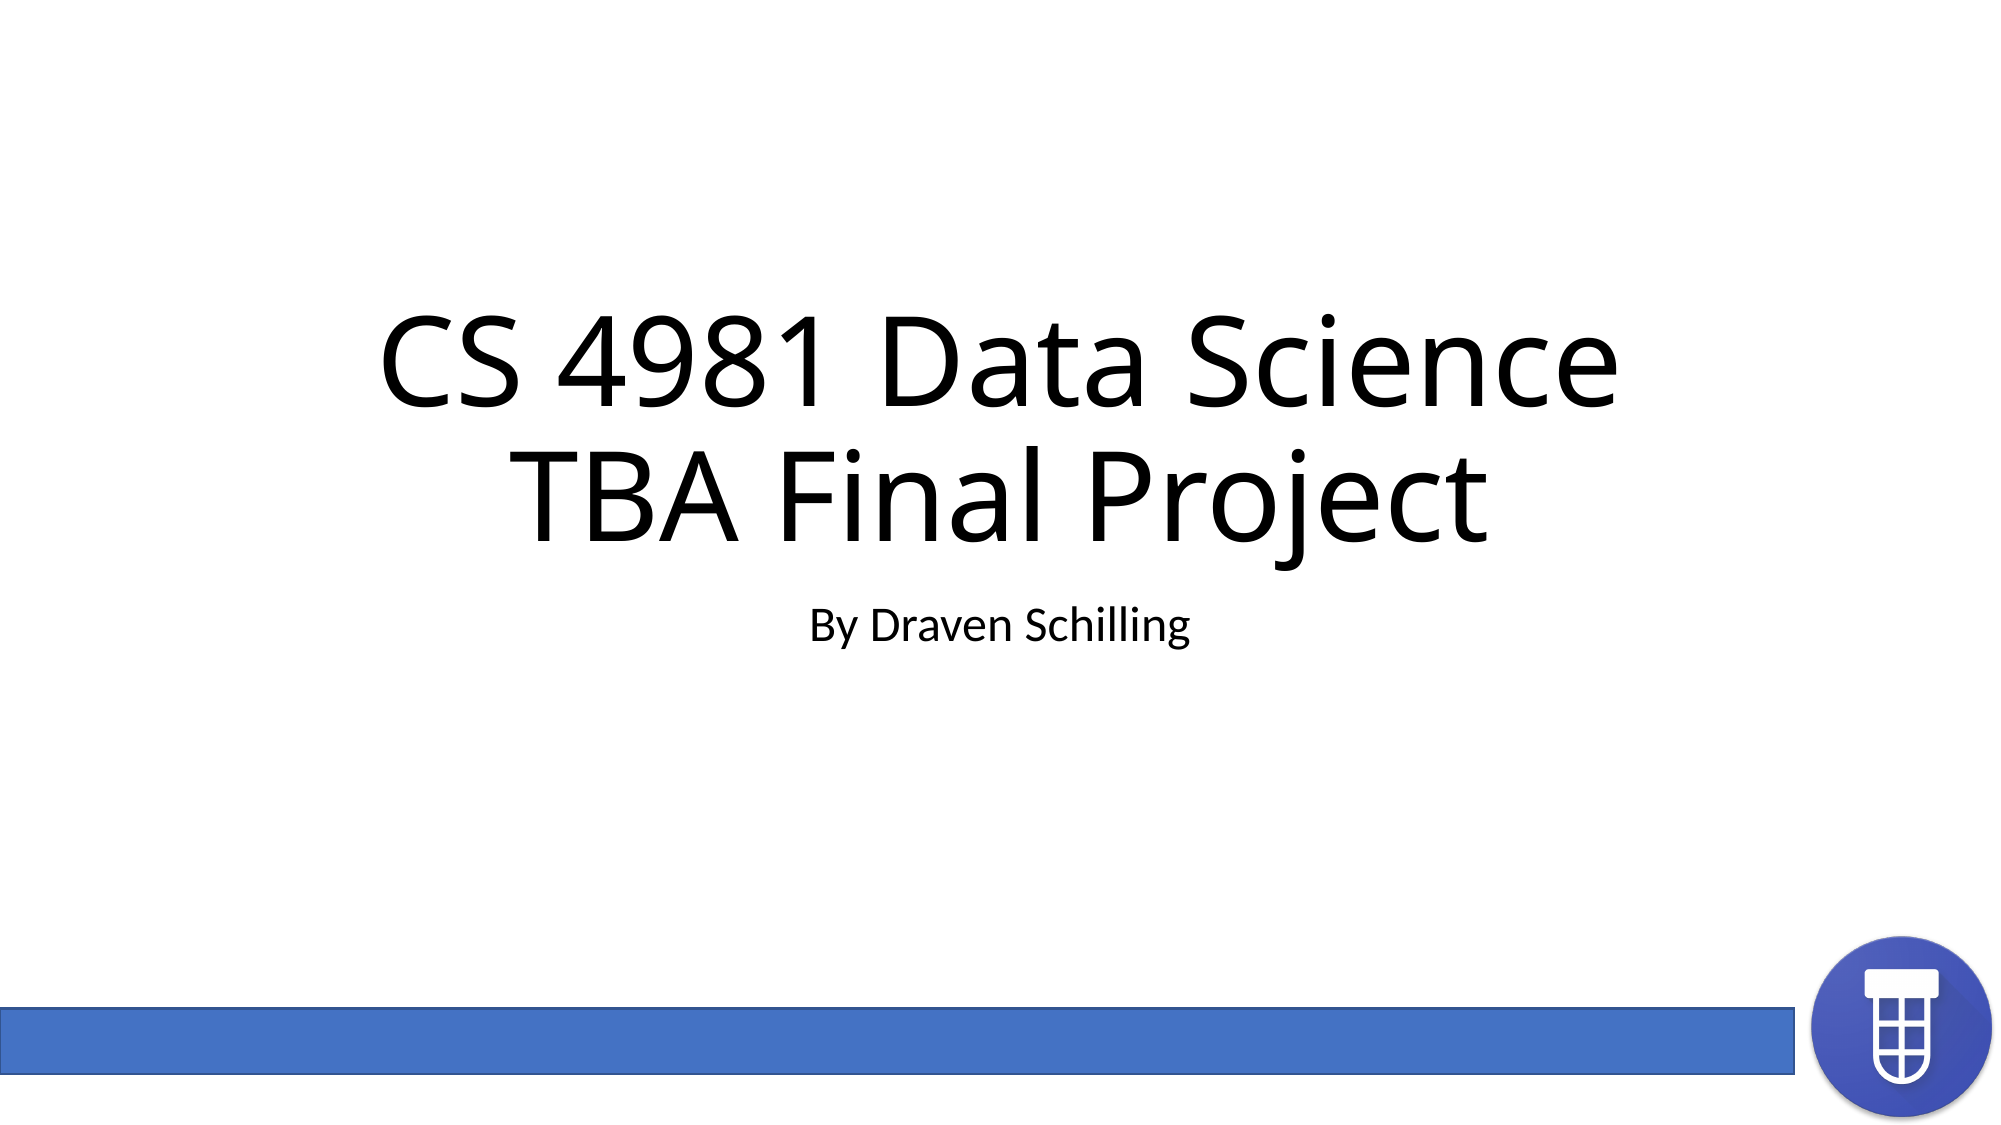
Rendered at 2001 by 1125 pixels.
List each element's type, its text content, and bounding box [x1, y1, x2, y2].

picture [1803, 928, 2000, 1125]
subtitle By Draven Schilling [249, 590, 1750, 863]
title CS 4981 Data Science TBA Final Project [249, 184, 1750, 576]
text_box [0, 1007, 1795, 1075]
